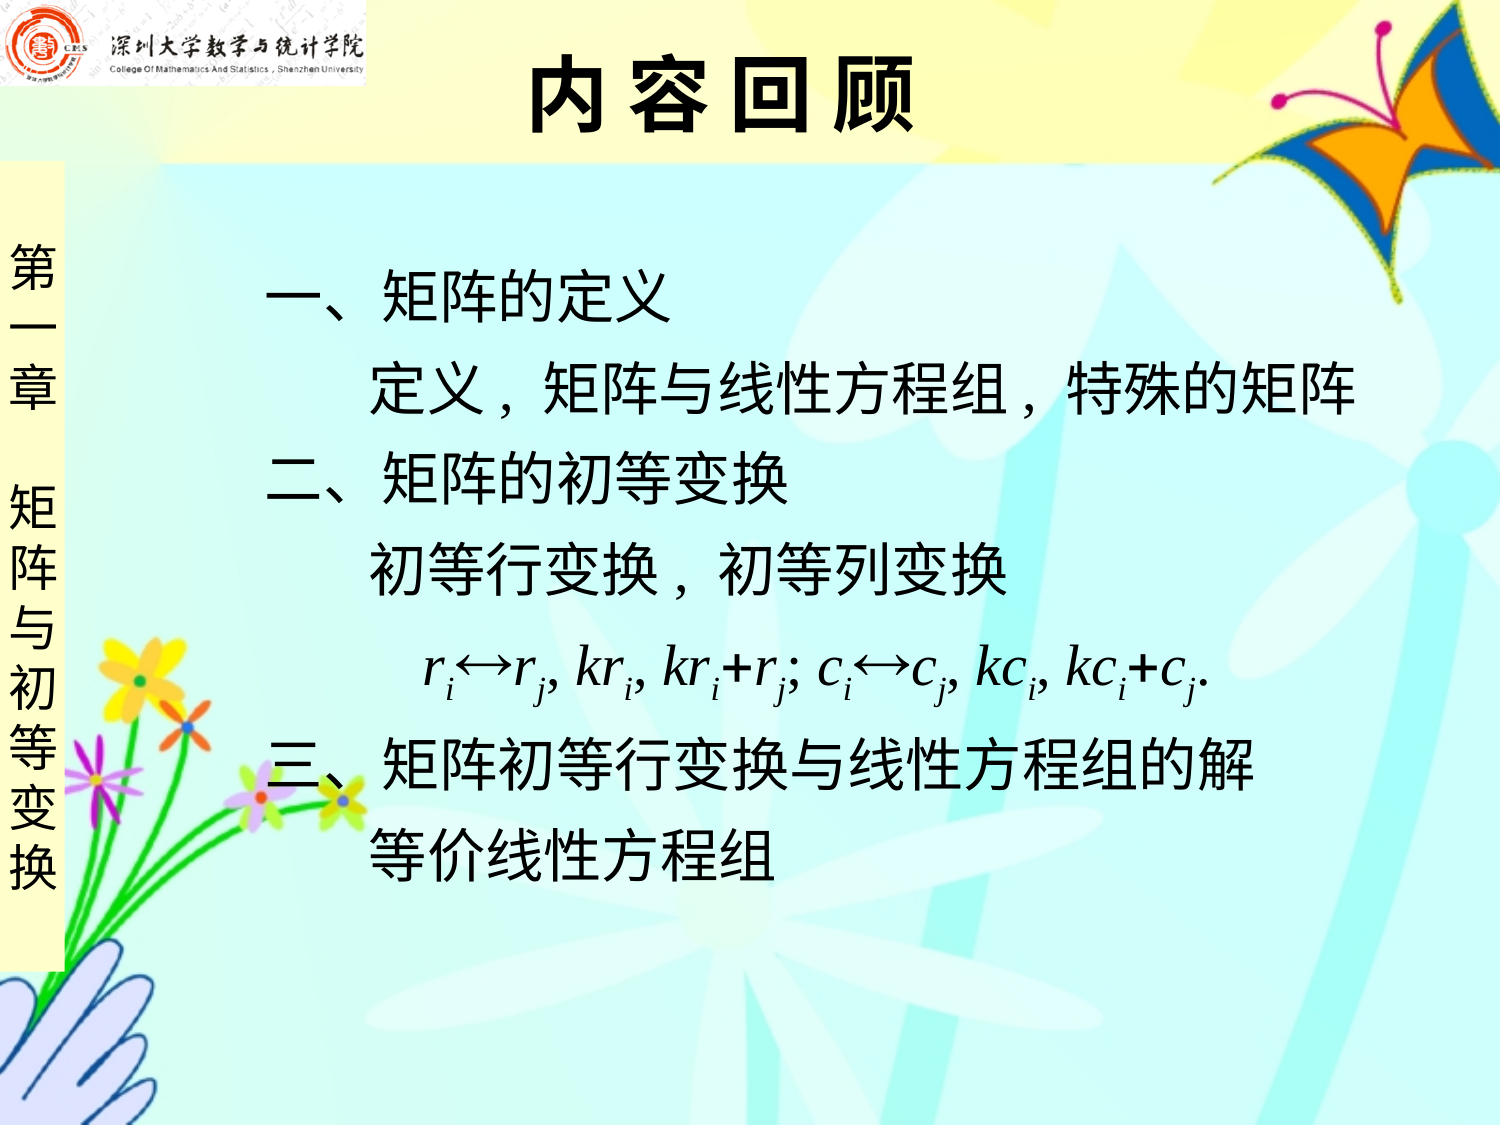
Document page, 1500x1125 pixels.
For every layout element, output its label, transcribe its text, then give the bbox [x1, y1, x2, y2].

text_box 一、矩阵的定义 定义, 矩阵与线性方程组, 特殊的矩阵 二、矩阵的初等变换 初等行变换, 初等列变换 rirj, kri, krirj; cicj, kci, kcicj. 三、矩阵初等行变换与线性方程组的解 等价线性方程组 [132, 232, 1372, 897]
title 内 容 回 顾 [510, 0, 940, 194]
picture [0, 0, 1500, 1125]
